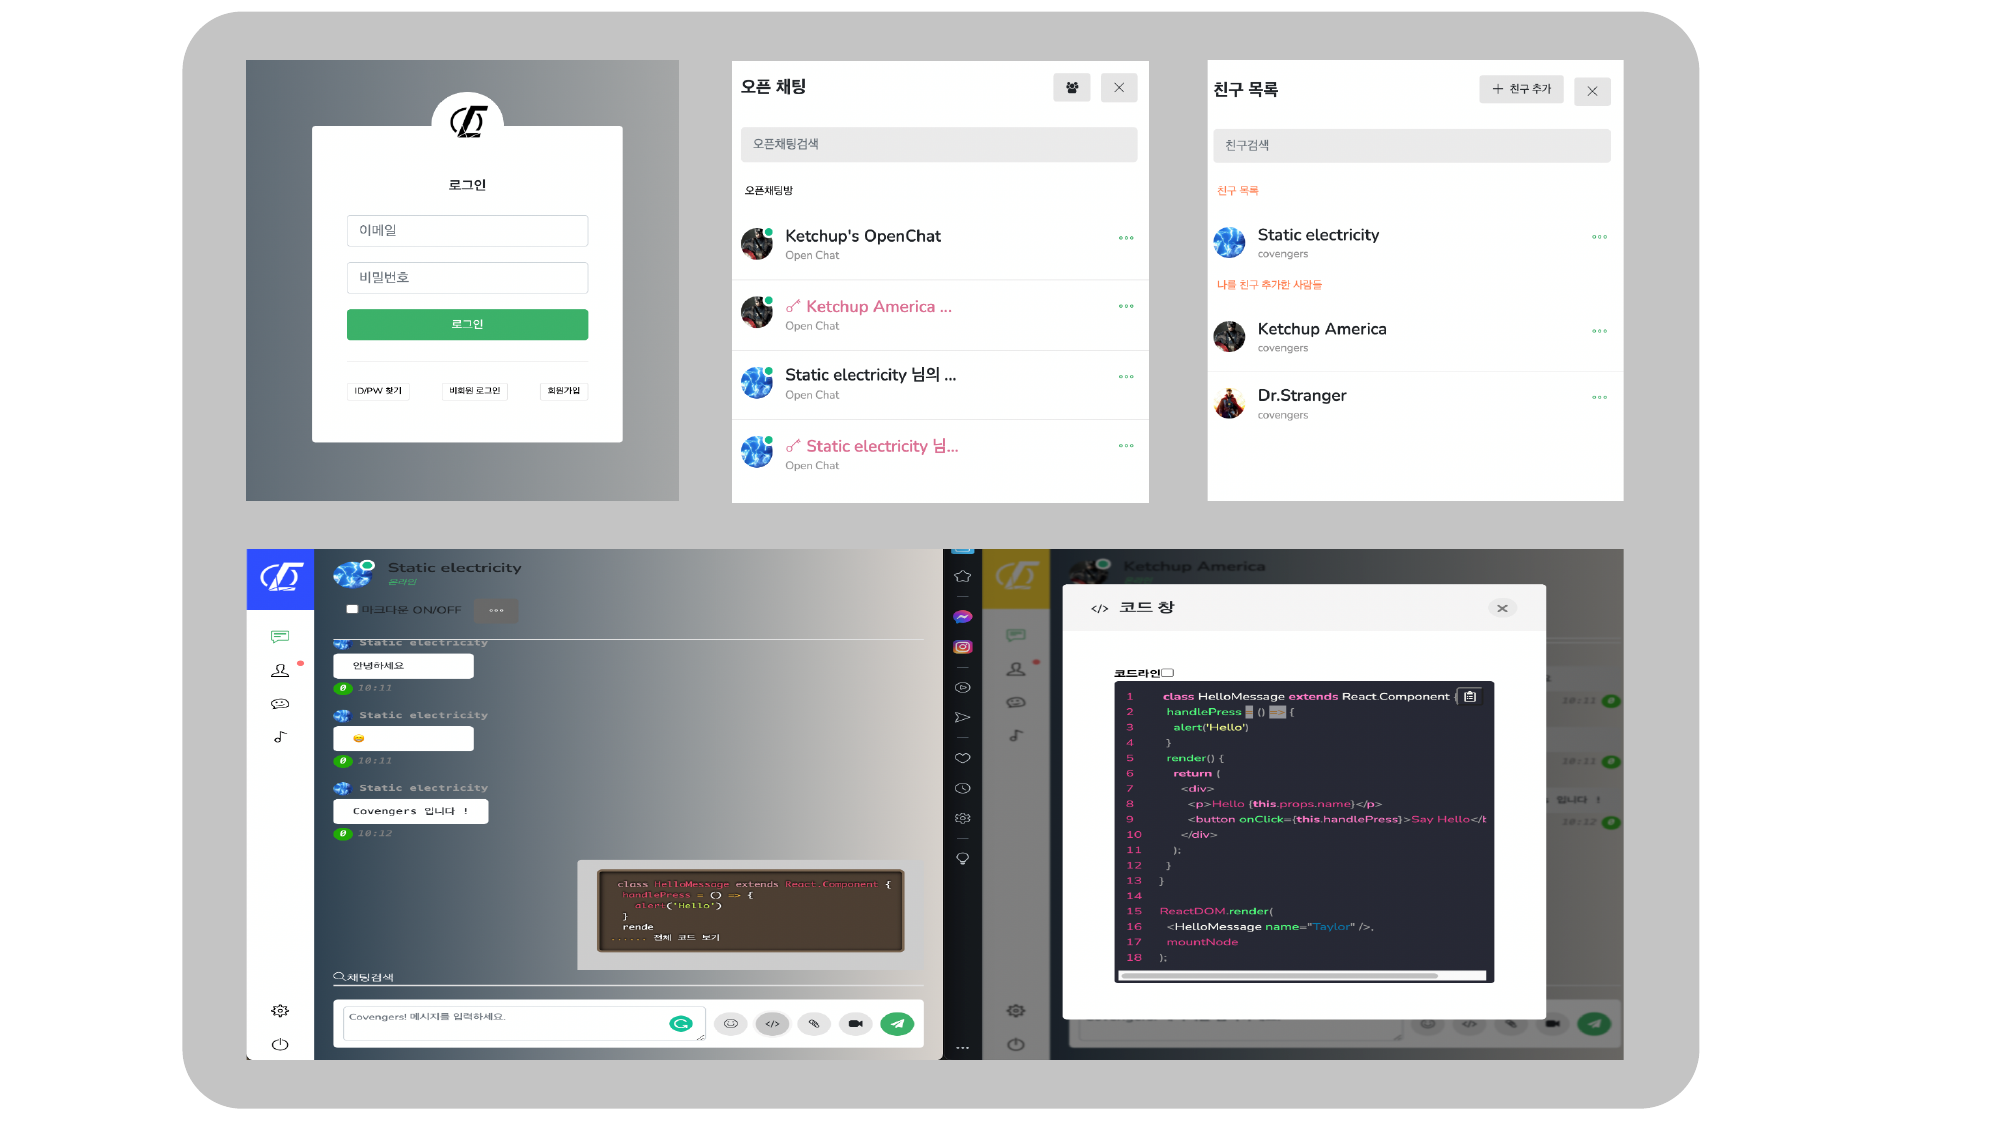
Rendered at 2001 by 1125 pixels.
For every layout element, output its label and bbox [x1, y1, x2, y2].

text_box [182, 11, 1700, 1109]
